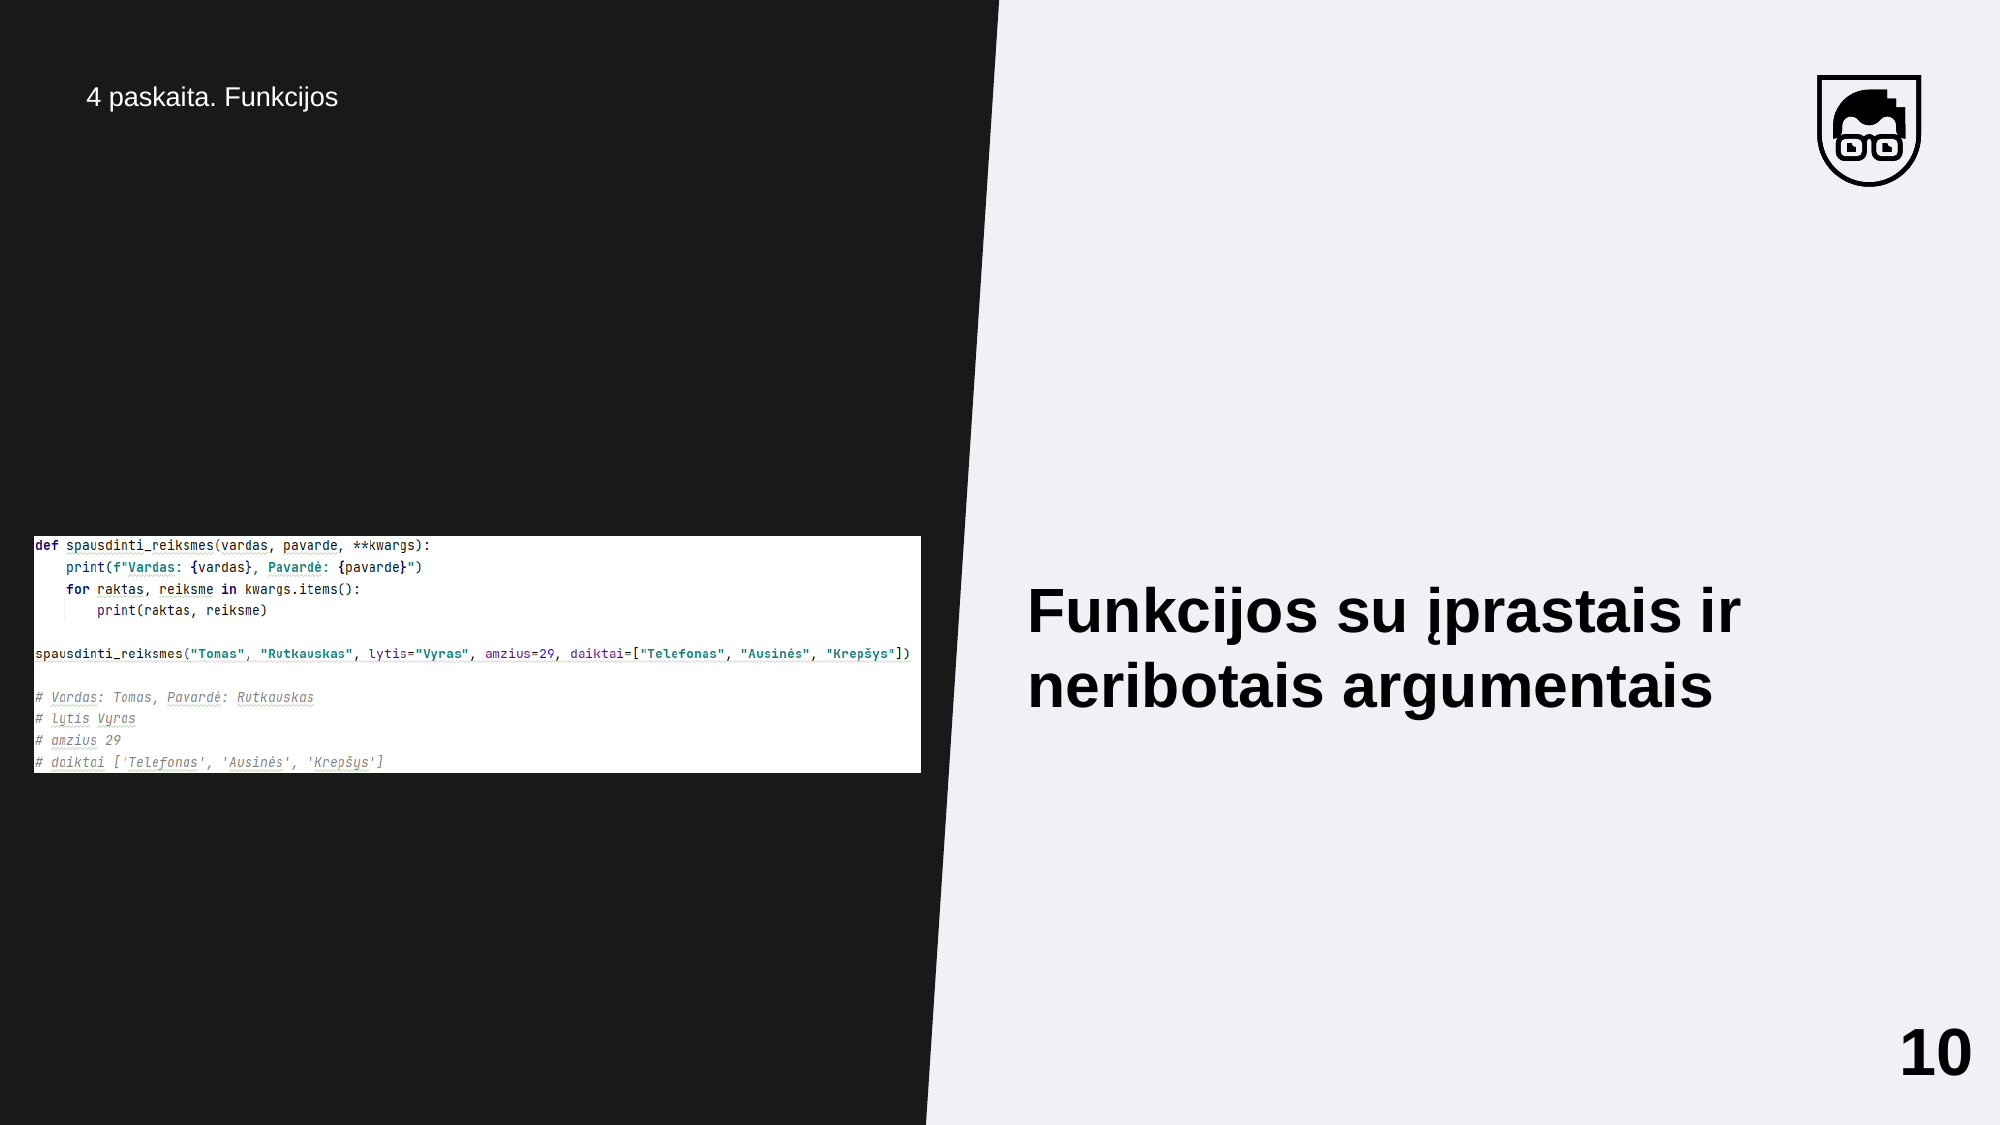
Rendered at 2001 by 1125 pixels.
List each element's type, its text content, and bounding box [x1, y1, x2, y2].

text_box 10 [1884, 1001, 1989, 1097]
text_box 4 paskaita. Funkcijos [78, 75, 1000, 150]
text_box Funkcijos su įprastais ir neribotais argumentais [1019, 562, 1977, 748]
picture [34, 536, 921, 773]
